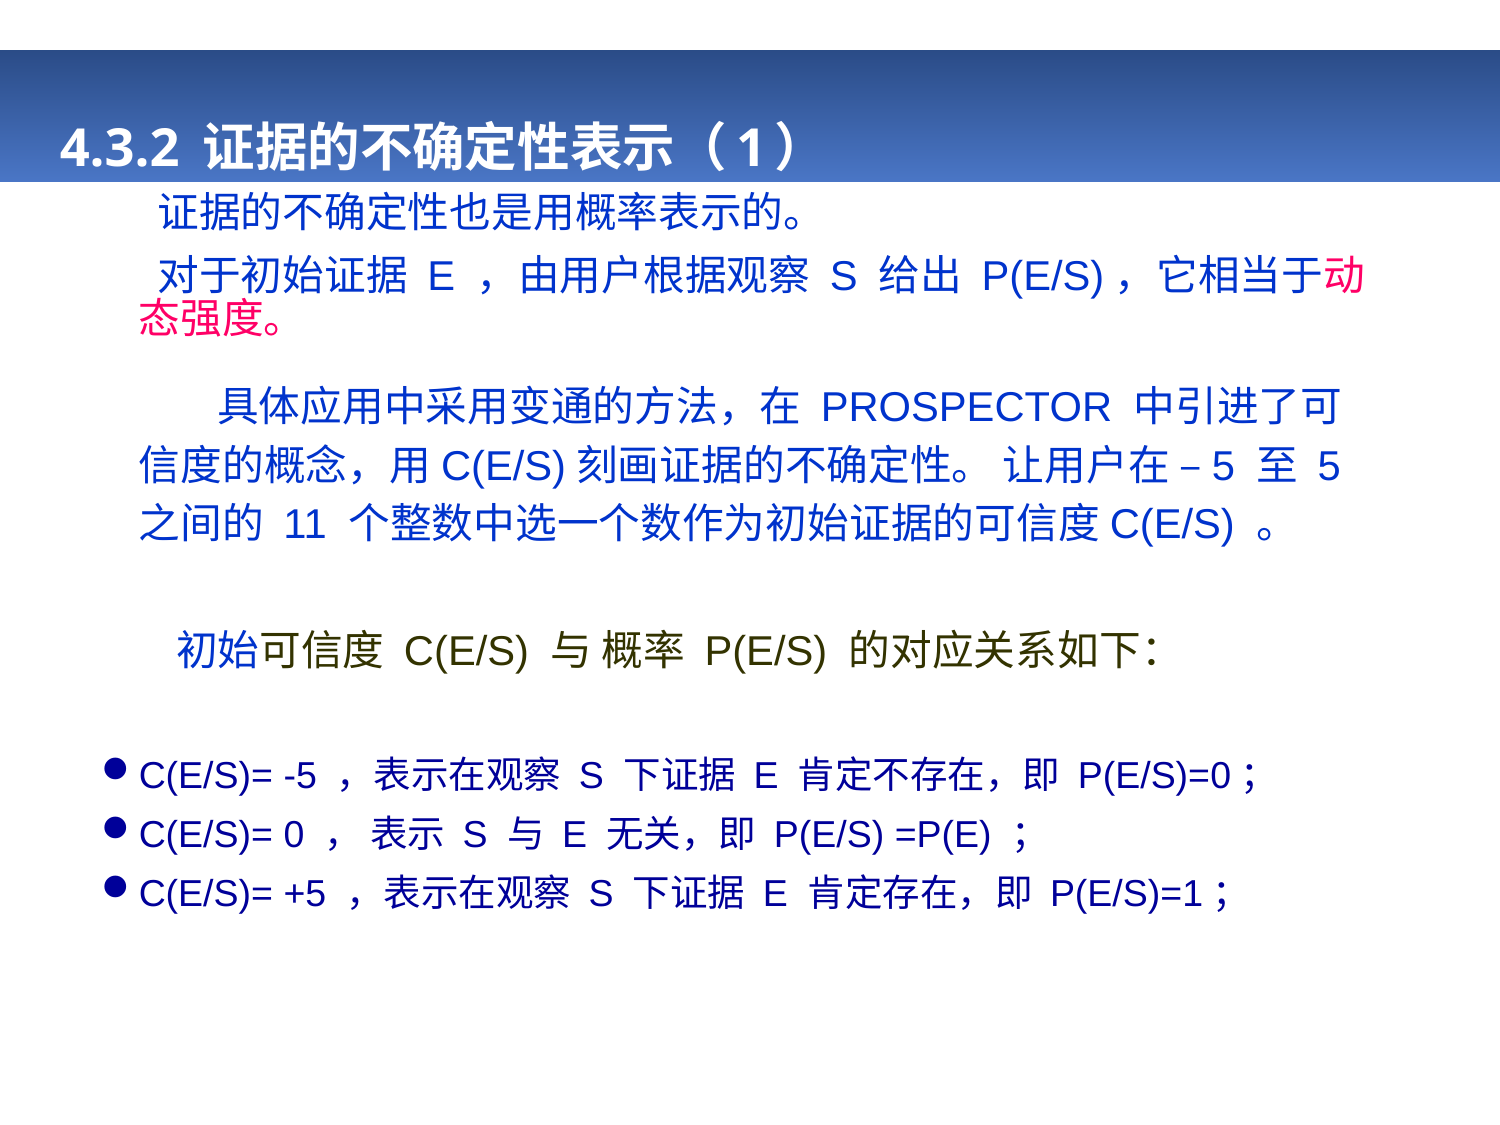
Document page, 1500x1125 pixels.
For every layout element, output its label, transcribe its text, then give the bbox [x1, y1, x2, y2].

list 证据的不确定性也是用概率表示的。 对于初始证据 E ，由用户根据观察 S 给出 P(E/S)，它相当于动态强度。 具体应用中采用变通的方法，在 PROSPECTOR 中引进了可信度的概念，用C(E/S)刻画证据的不确定性。 让用户在 –5 至 5 之间的 11 个整数中选一个数作为初始证据的可信度C(E/S) 。 初始可信度 C(E/S) 与 概率 P(E/S) 的对应关系如下： C(E/S)= -5 ，表示在观察 S 下证据 E 肯定不存在，即 P(E/S)=0； C(E/S)= 0 ， 表示 S 与 E 无关，即 P(E/S) =P(E) ； C(E/S)= +5 ，表示在观察 S 下证据 E 肯定存在，即 P(E/S)=1； [86, 185, 1385, 966]
title 4.3.2 证据的不确定性表示（1） [34, 70, 1437, 186]
